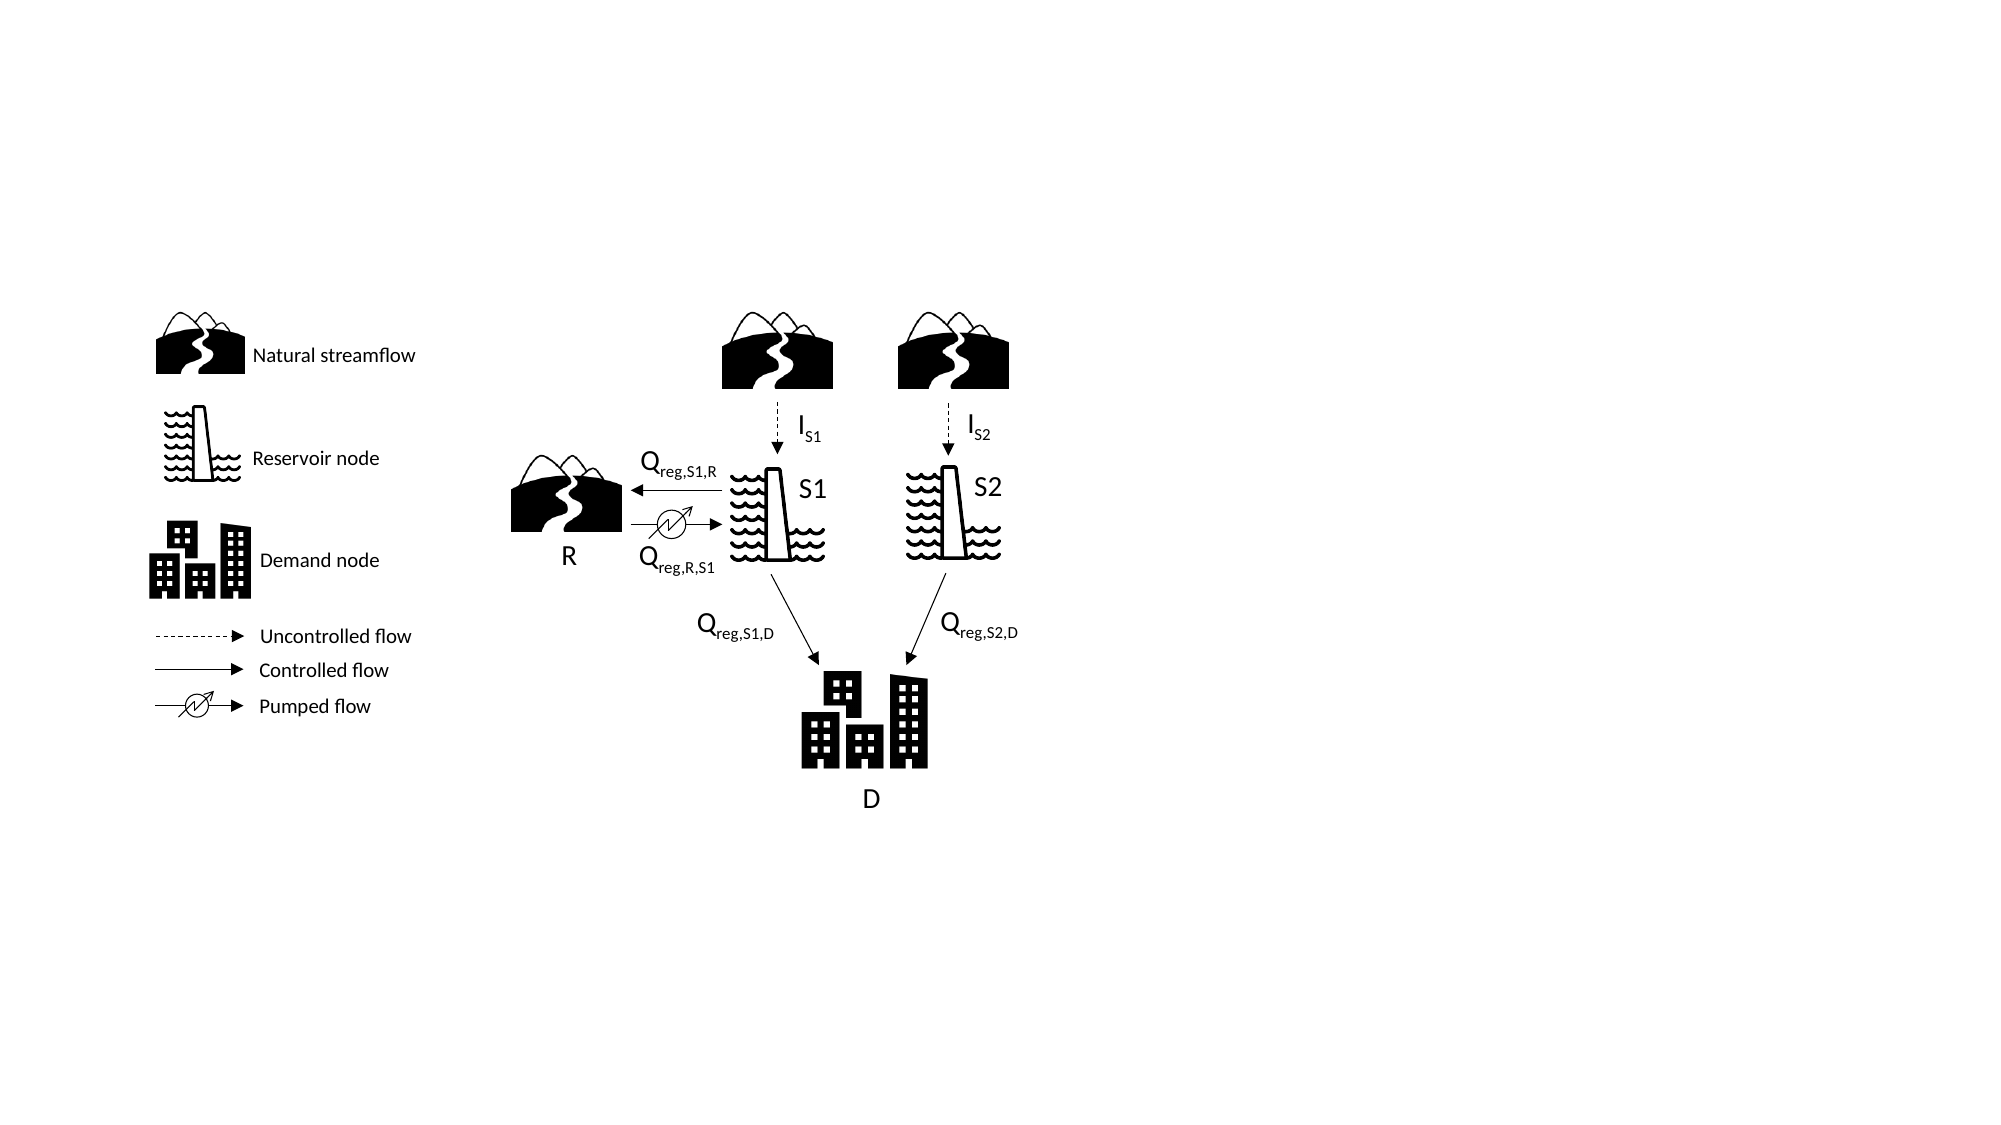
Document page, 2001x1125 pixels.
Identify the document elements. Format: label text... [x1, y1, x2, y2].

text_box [194, 690, 214, 711]
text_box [178, 701, 194, 718]
text_box Uncontrolled flow [245, 615, 463, 656]
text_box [511, 302, 1113, 823]
text_box Controlled flow [244, 648, 462, 685]
text_box Demand node [261, 539, 463, 579]
picture [156, 304, 245, 374]
text_box Natural streamflow [238, 334, 456, 375]
text_box Reservoir node [241, 437, 455, 478]
picture [164, 405, 241, 482]
text_box Pumped flow [244, 685, 510, 726]
text_box [194, 711, 209, 719]
text_box [185, 693, 194, 701]
picture [139, 498, 261, 620]
